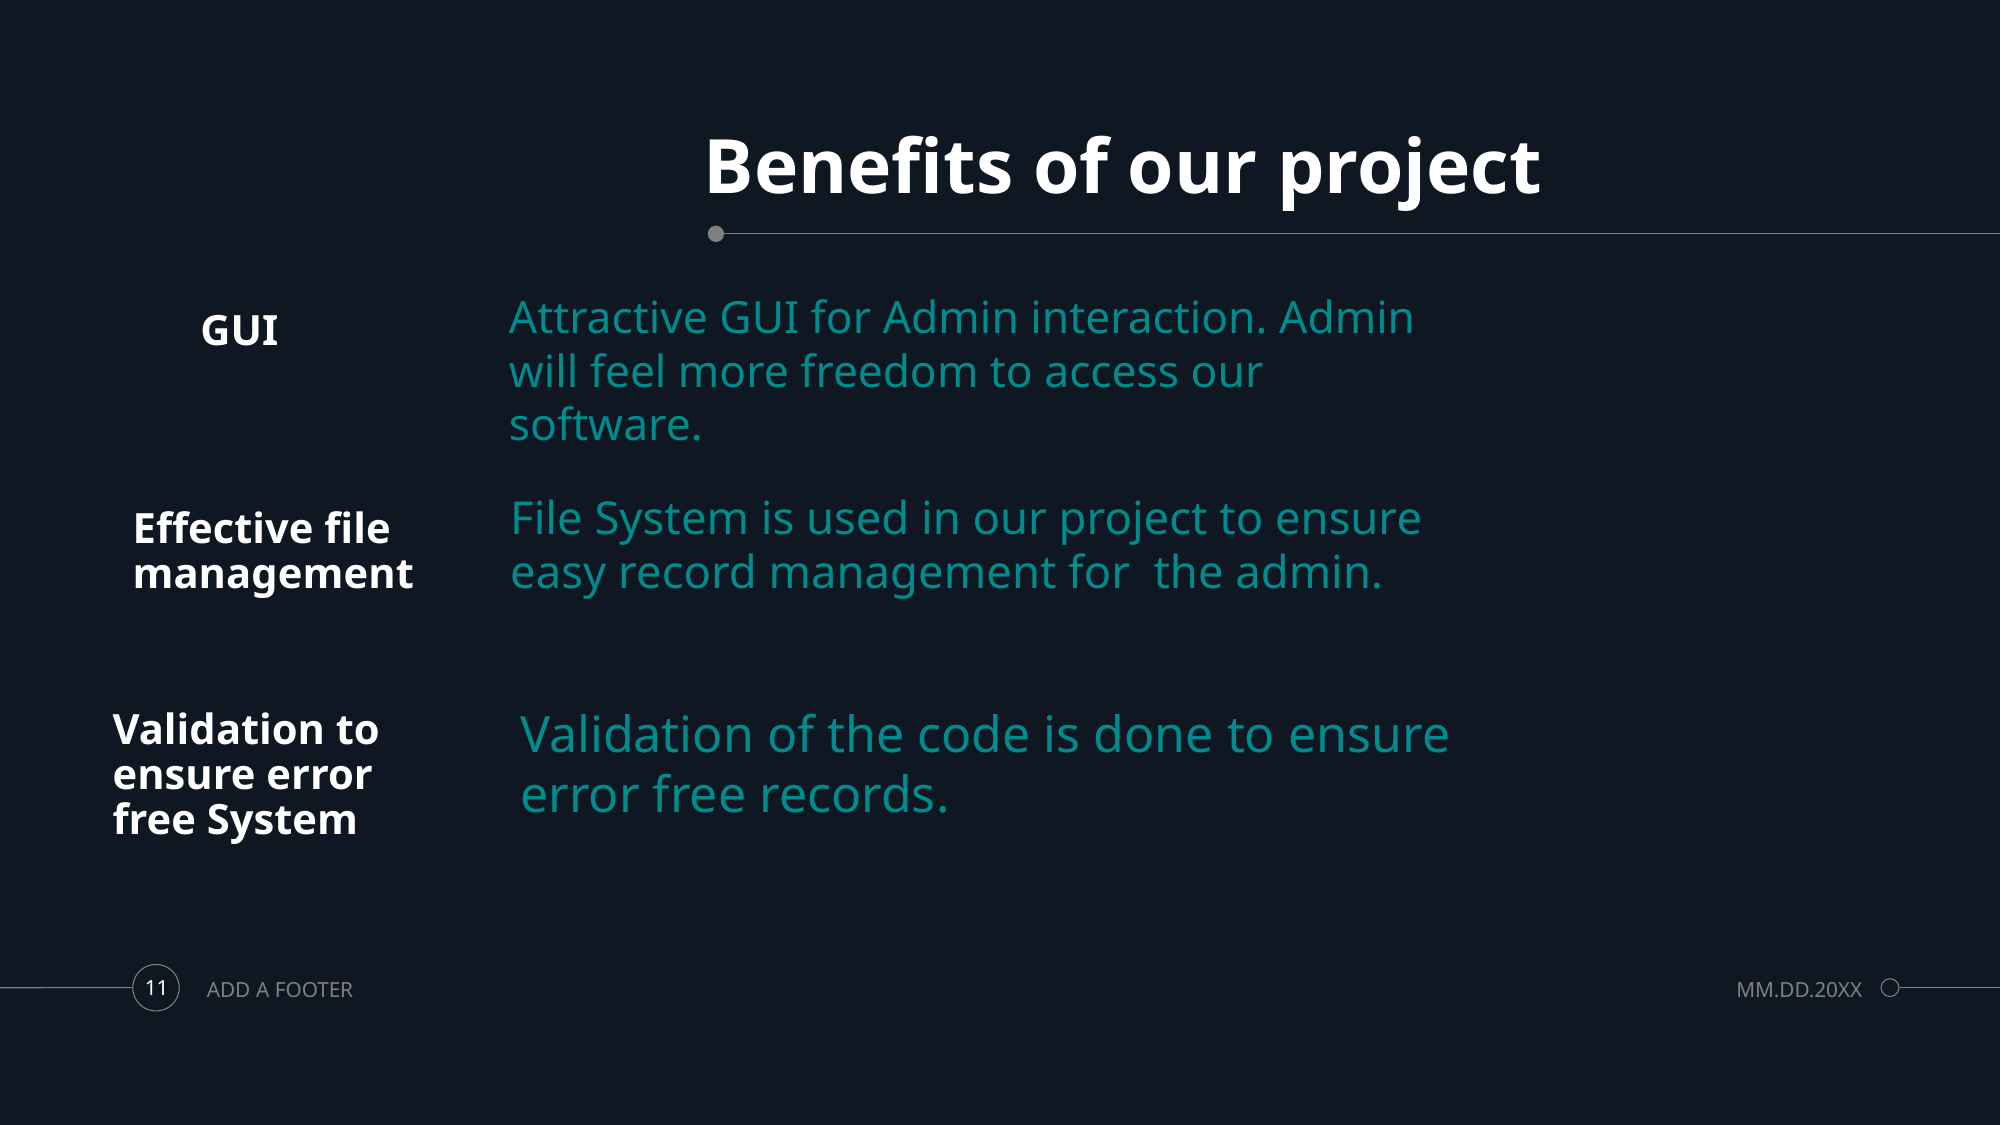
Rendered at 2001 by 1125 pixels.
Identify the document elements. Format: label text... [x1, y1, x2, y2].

footer ADD A FOOTER [191, 964, 671, 1014]
title Benefits of our project [704, 116, 1872, 210]
list File System is used in our project to ensure easy record management for the admin. [510, 488, 1442, 650]
slide_number MM.DD.20XX [1643, 964, 1863, 1014]
slide_number 11 [127, 964, 186, 1014]
list Validation to ensure error free System [112, 708, 448, 870]
list GUI [200, 309, 430, 470]
list Validation of the code is done to ensure error free records. [520, 702, 1452, 864]
list Attractive GUI for Admin interaction. Admin will feel more freedom to access our software. [508, 289, 1441, 450]
list Effective file management [132, 507, 468, 669]
